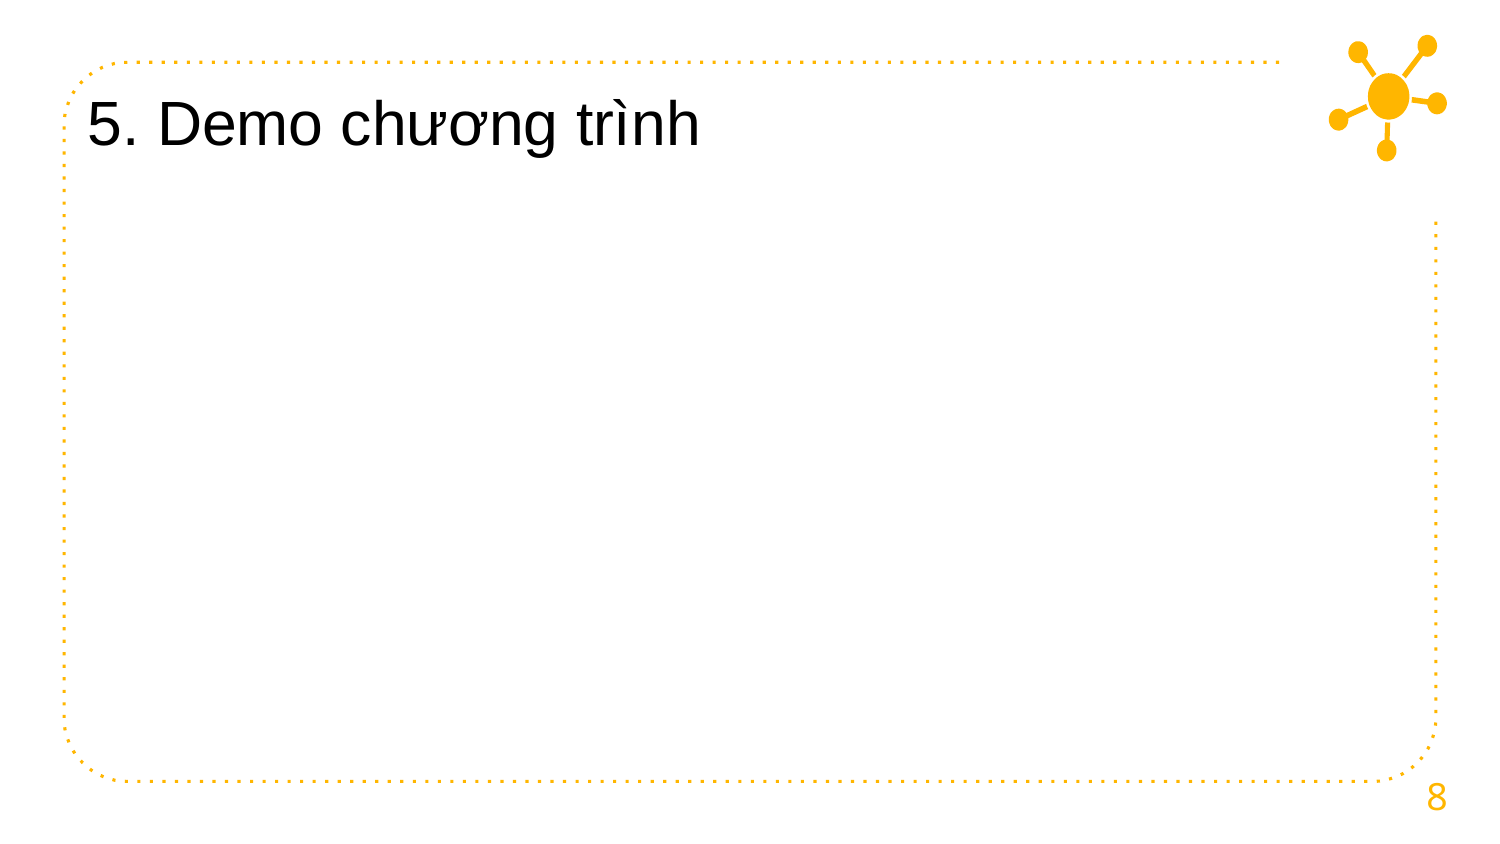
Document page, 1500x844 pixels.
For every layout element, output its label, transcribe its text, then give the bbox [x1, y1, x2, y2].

slide_number 8 [1411, 753, 1500, 844]
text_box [1328, 34, 1448, 162]
text_box 5. Demo chương trình [76, 80, 1204, 162]
